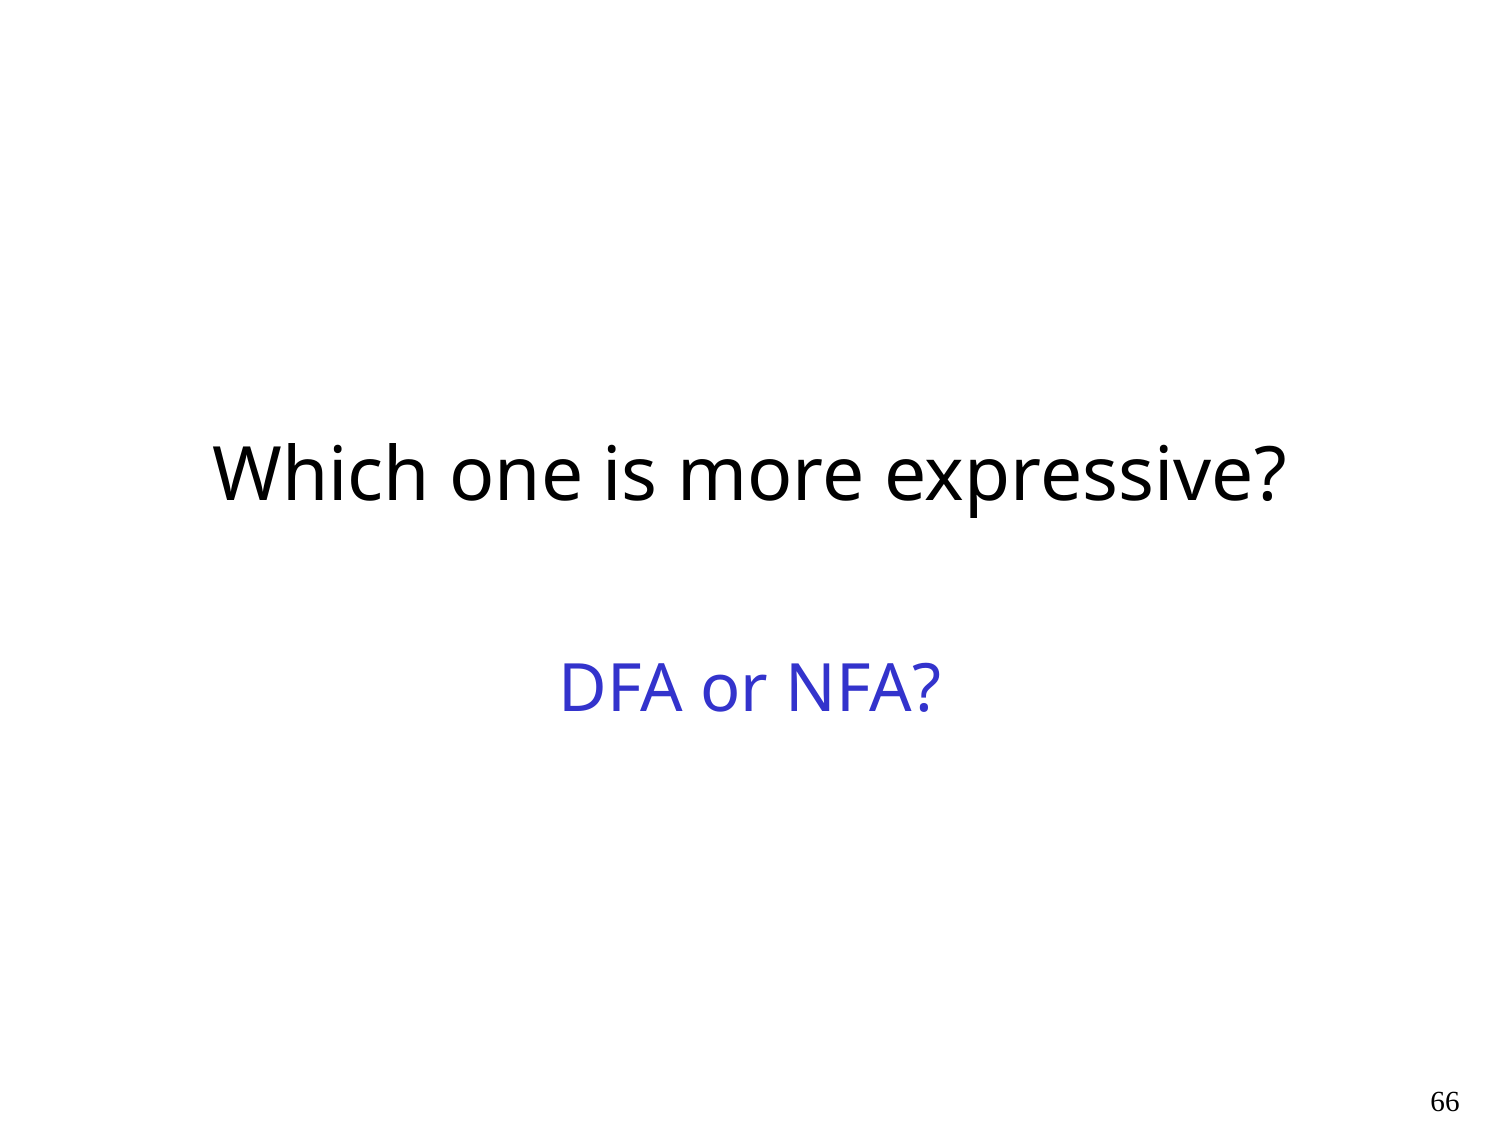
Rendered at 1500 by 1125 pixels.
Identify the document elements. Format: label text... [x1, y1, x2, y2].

title Which one is more expressive? [112, 349, 1388, 591]
slide_number 66 [1162, 1074, 1476, 1125]
subtitle DFA or NFA? [224, 637, 1276, 926]
